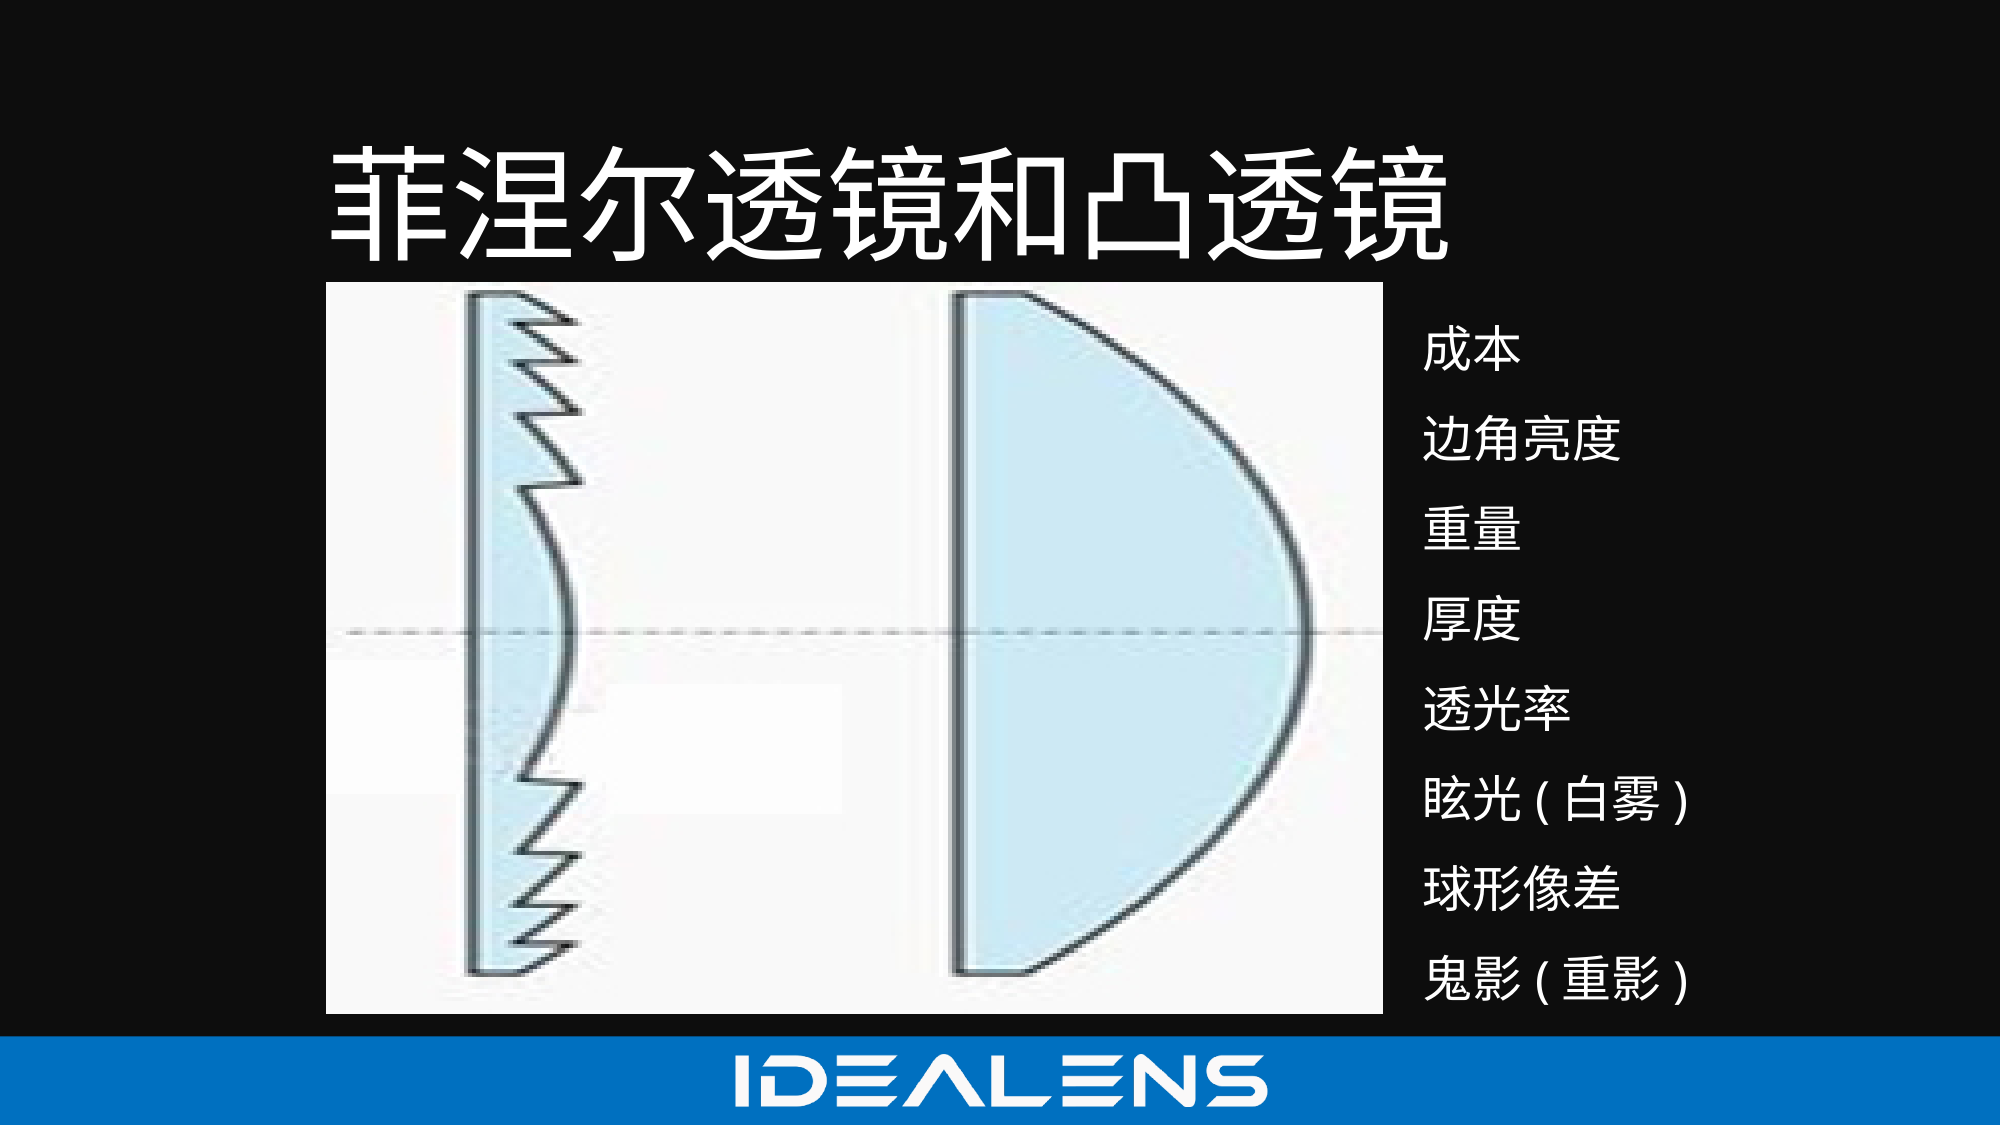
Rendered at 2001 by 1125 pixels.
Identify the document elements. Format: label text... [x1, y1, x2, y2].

picture [326, 282, 1383, 1014]
text_box 菲涅尔透镜和凸透镜 [312, 43, 1467, 284]
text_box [0, 1036, 2000, 1125]
text_box 成本 边角亮度 重量 厚度 透光率 眩光(白雾) 球形像差 鬼影(重影) [1408, 279, 1839, 1015]
